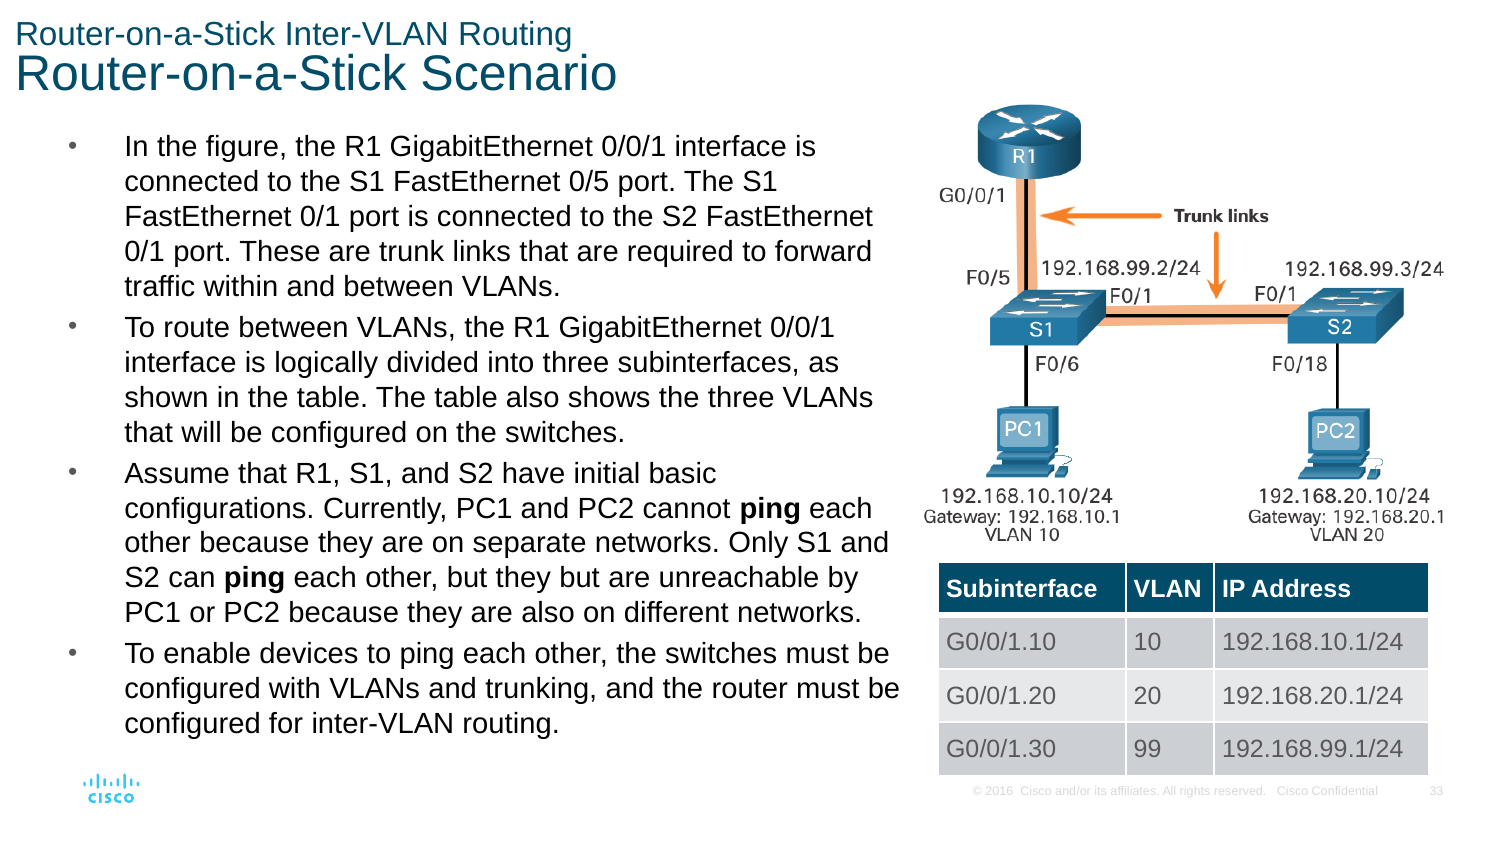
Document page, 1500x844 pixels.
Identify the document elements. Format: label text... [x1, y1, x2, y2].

table_cell 10 [1127, 618, 1213, 668]
table_header IP Address [1215, 563, 1428, 612]
table_header Subinterface [939, 563, 1125, 612]
table_cell 99 [1127, 723, 1213, 775]
table_cell G0/0/1.30 [939, 723, 1125, 775]
table_cell 20 [1127, 670, 1213, 721]
table_cell 192.168.99.1/24 [1215, 723, 1428, 775]
table_cell G0/0/1.10 [939, 618, 1125, 668]
picture [920, 97, 1448, 549]
table_cell 192.168.20.1/24 [1215, 670, 1428, 721]
table_cell 192.168.10.1/24 [1215, 618, 1428, 668]
title Router-on-a-Stick Inter-VLAN Routing Router-on-a-Stick Scenario [0, 0, 1369, 121]
table_header VLAN [1127, 563, 1213, 612]
list In the figure, the R1 GigabitEthernet 0/0/1 interface is connected to the S1 FastEthernet 0/5 port. The S1 FastEthernet 0/1 port is connected to the S2 FastEthernet 0/1 port. These are trunk links that are required to forward traffic within and between VLANs. To route between VLANs, the R1 GigabitEthernet 0/0/1 interface is logically divided into three subinterfaces, as shown in the table. The table also shows the three VLANs that will be configured on the switches. Assume that R1, S1, and S2 have initial basic configurations. Currently, PC1 and PC2 cannot ping each other because they are on separate networks. Only S1 and S2 can ping each other, but they but are unreachable by PC1 or PC2 because they are also on different networks. To enable devices to ping each other, the switches must be configured with VLANs and trunking, and the router must be configured for inter-VLAN routing. [53, 120, 921, 726]
table_cell G0/0/1.20 [939, 670, 1125, 721]
